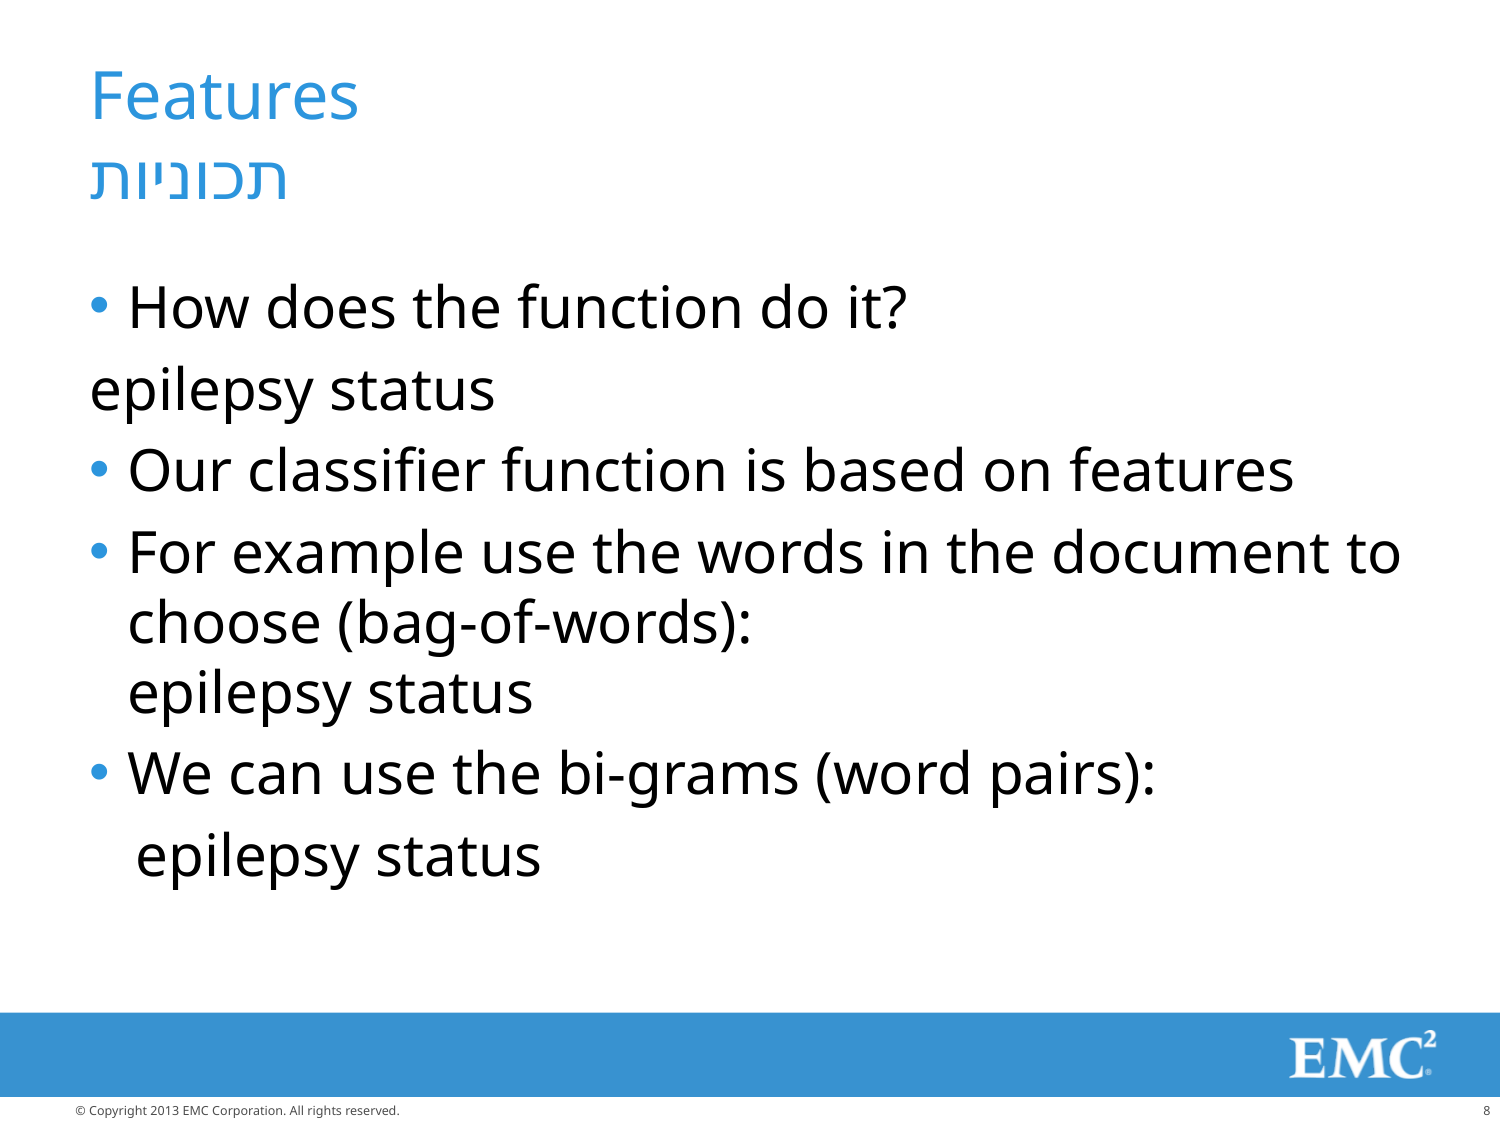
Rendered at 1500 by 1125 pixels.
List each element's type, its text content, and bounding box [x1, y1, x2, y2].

title Features תכוניות [75, 45, 1425, 233]
picture [1287, 1030, 1440, 1079]
